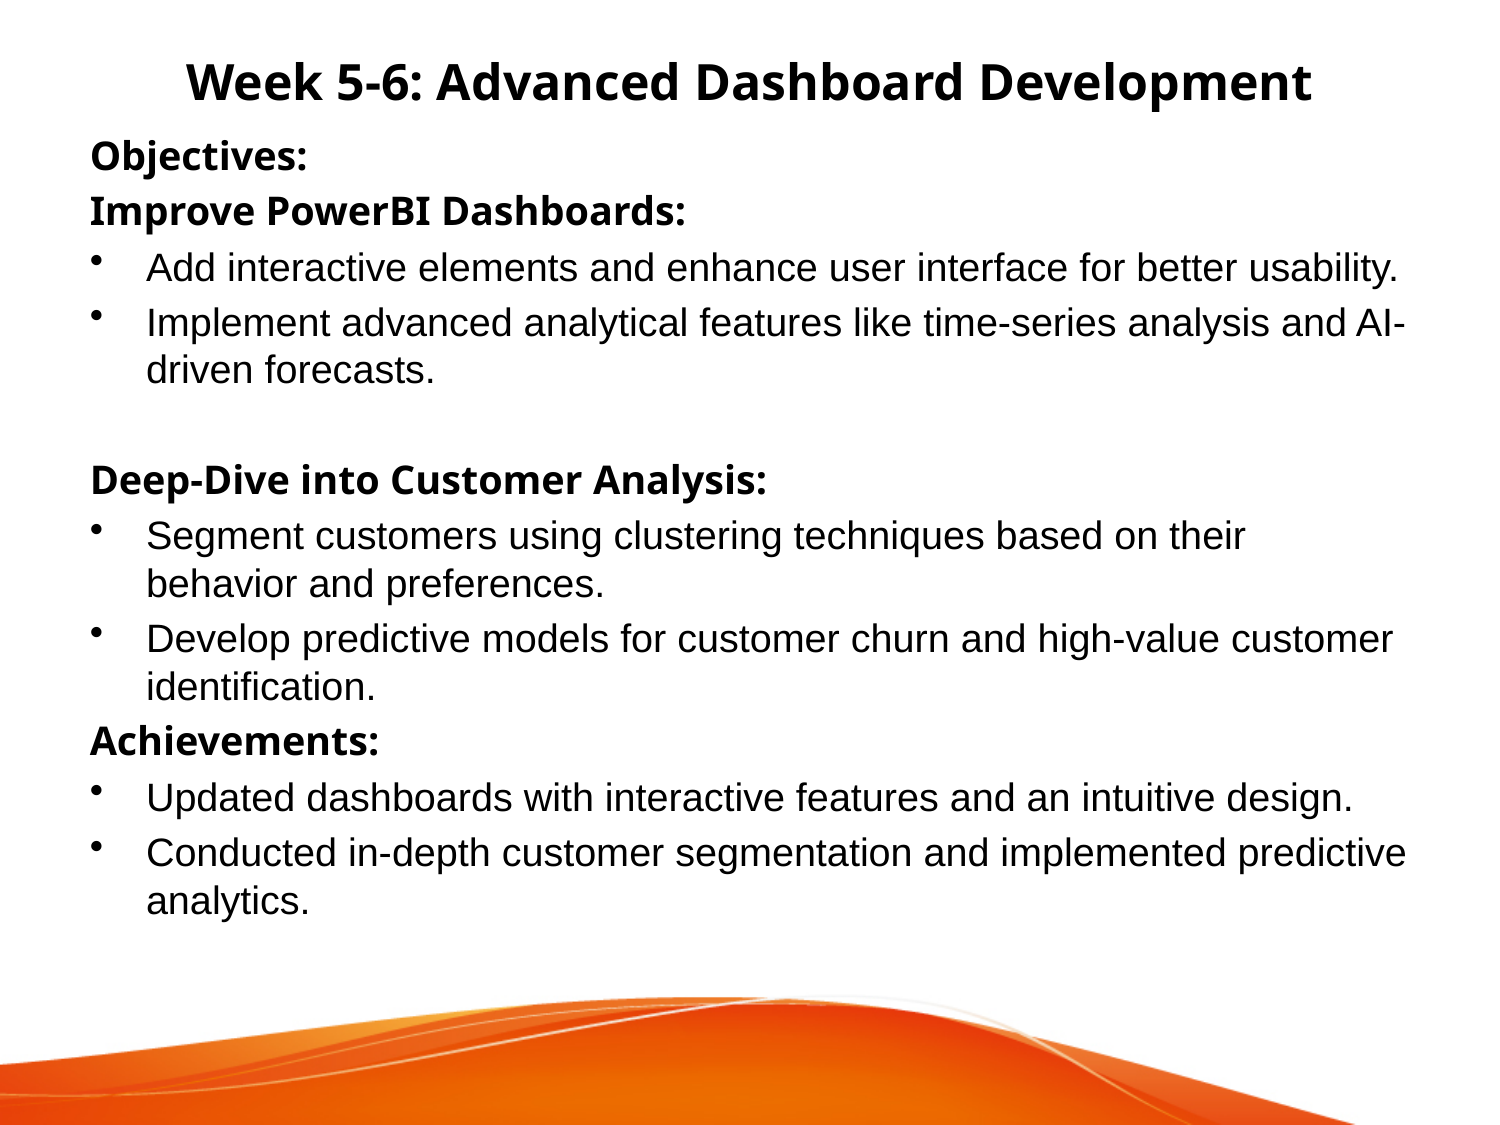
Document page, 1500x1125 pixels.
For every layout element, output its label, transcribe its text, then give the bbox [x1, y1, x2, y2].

picture [0, 0, 1500, 1125]
title Week 5-6: Advanced Dashboard Development [74, 40, 1426, 121]
list Objectives: Improve PowerBI Dashboards: Add interactive elements and enhance user interface for better usability. Implement advanced analytical features like time-series analysis and AI-driven forecasts. Deep-Dive into Customer Analysis: Segment customers using clustering techniques based on their behavior and preferences. Develop predictive models for customer churn and high-value customer identification. Achievements: Updated dashboards with interactive features and an intuitive design. Conducted in-depth customer segmentation and implemented predictive analytics. [74, 123, 1426, 1024]
